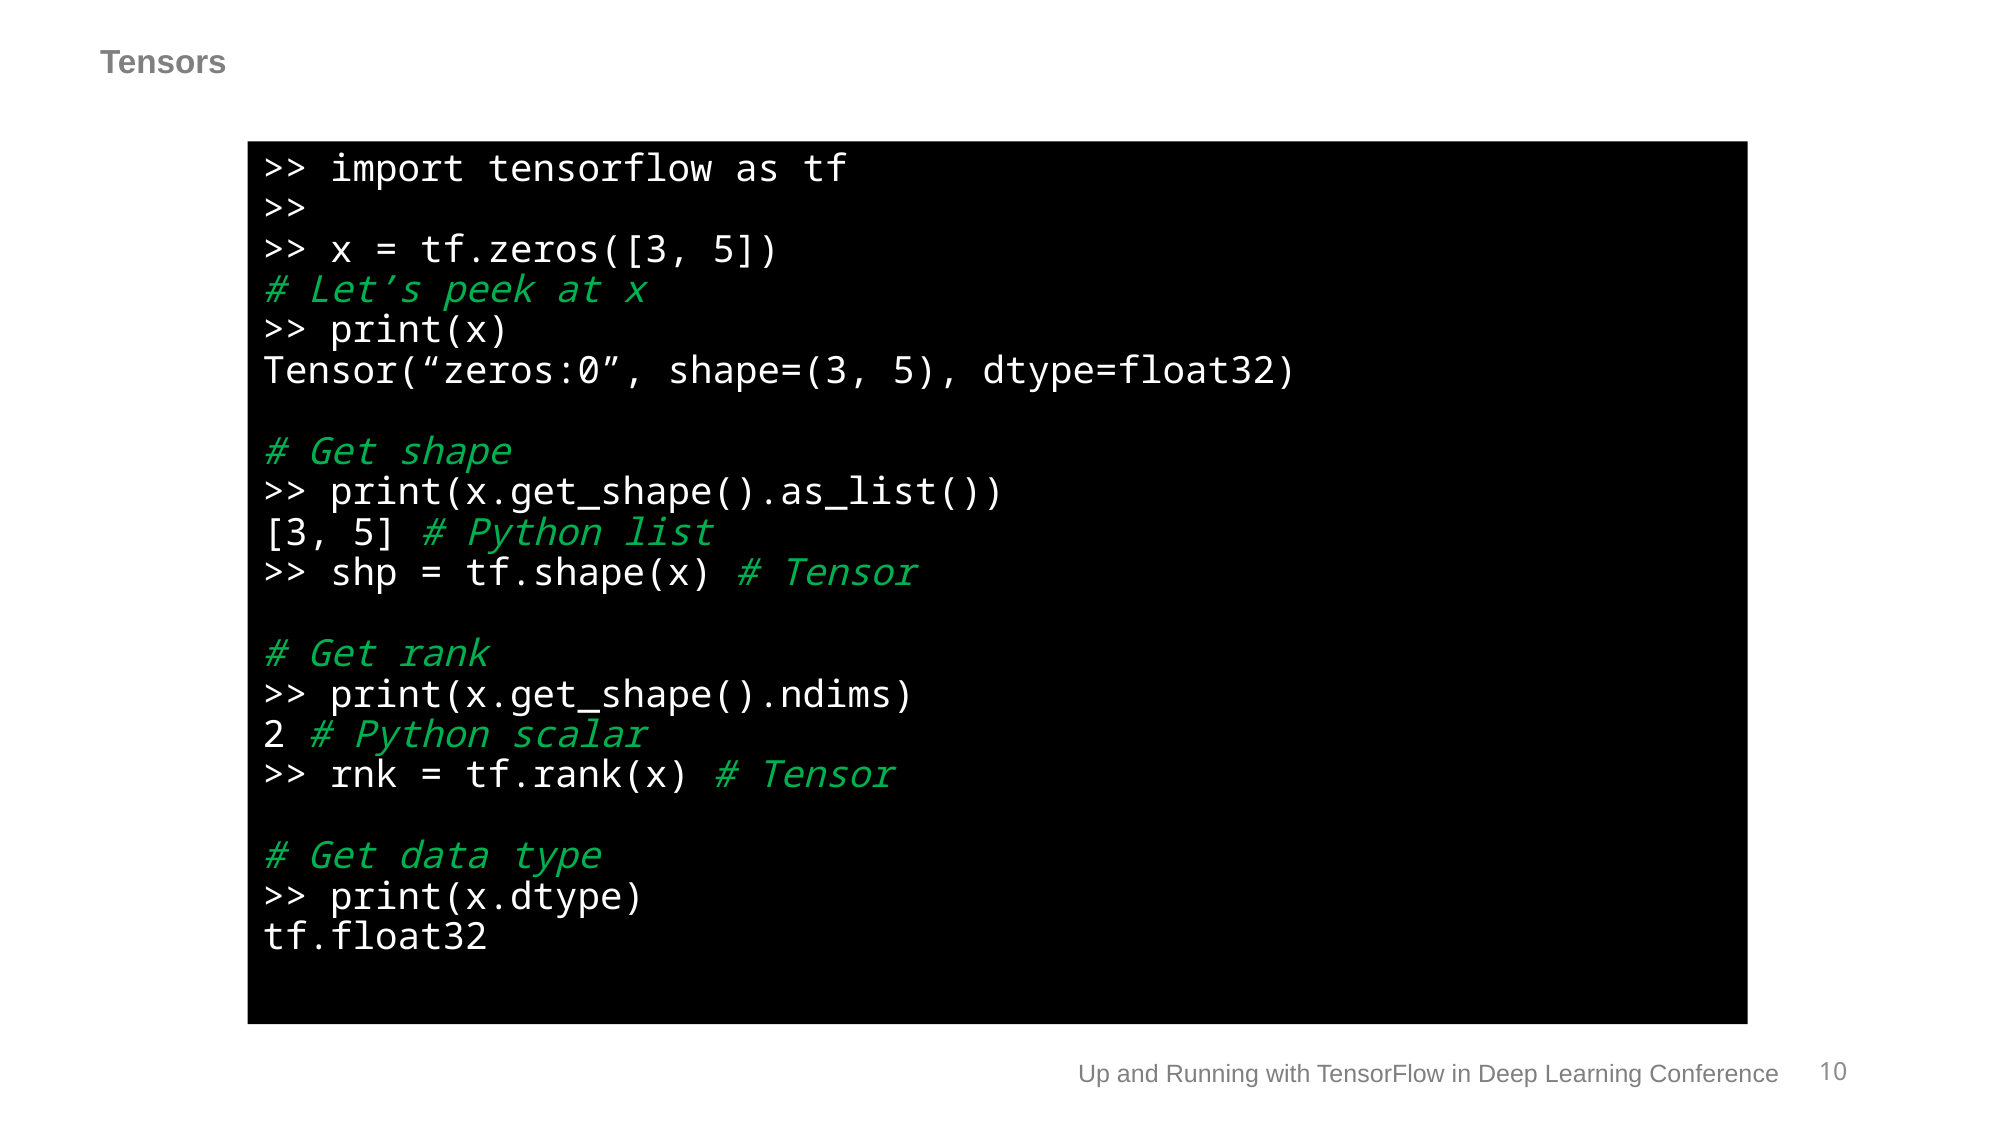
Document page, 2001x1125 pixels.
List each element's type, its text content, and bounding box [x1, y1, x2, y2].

title >> import tensorflow as tf >> >> x = tf.zeros([3, 5]) # Let’s peek at x >> print(x) Tensor(“zeros:0”, shape=(3, 5), dtype=float32) # Get shape >> print(x.get_shape().as_list()) [3, 5] # Python list >> shp = tf.shape(x) # Tensor # Get rank >> print(x.get_shape().ndims) 2 # Python scalar >> rnk = tf.rank(x) # Tensor # Get data type >> print(x.dtype) tf.float32 [247, 141, 1748, 1025]
text_box Tensors [85, 33, 243, 88]
text_box Up and Running with TensorFlow in Deep Learning Conference [1063, 1050, 1796, 1095]
slide_number 10 [1412, 1042, 1863, 1103]
